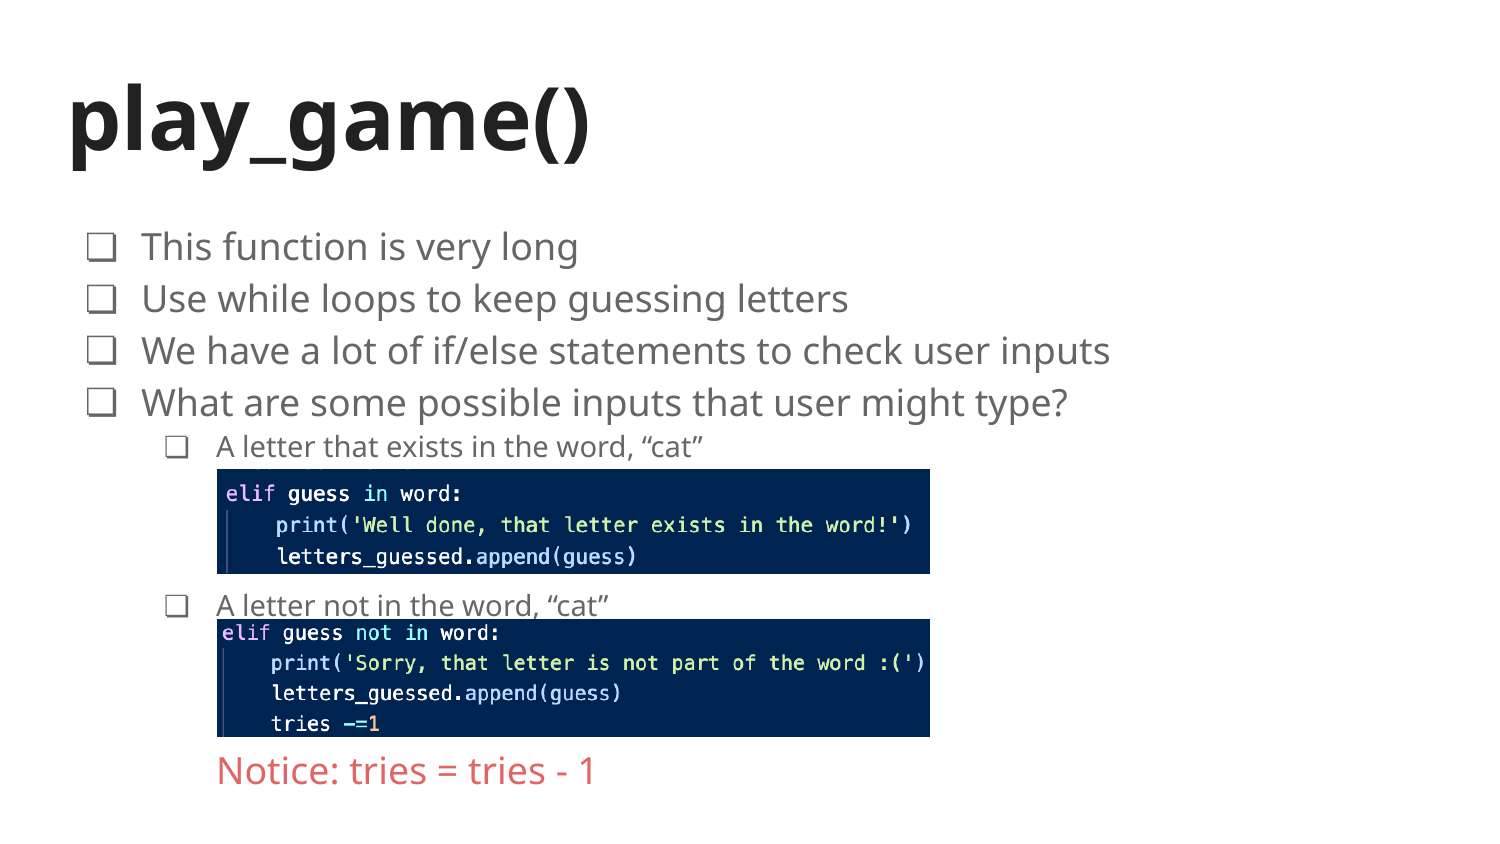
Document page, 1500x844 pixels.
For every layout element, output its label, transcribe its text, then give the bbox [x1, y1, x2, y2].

picture [217, 619, 930, 738]
title play_game() [51, 48, 1449, 180]
picture [217, 469, 930, 574]
list This function is very long Use while loops to keep guessing letters We have a lot of if/else statements to check user inputs What are some possible inputs that user might type? A letter that exists in the word, “cat” A letter not in the word, “cat” Notice: tries = tries - 1 [51, 201, 1449, 810]
